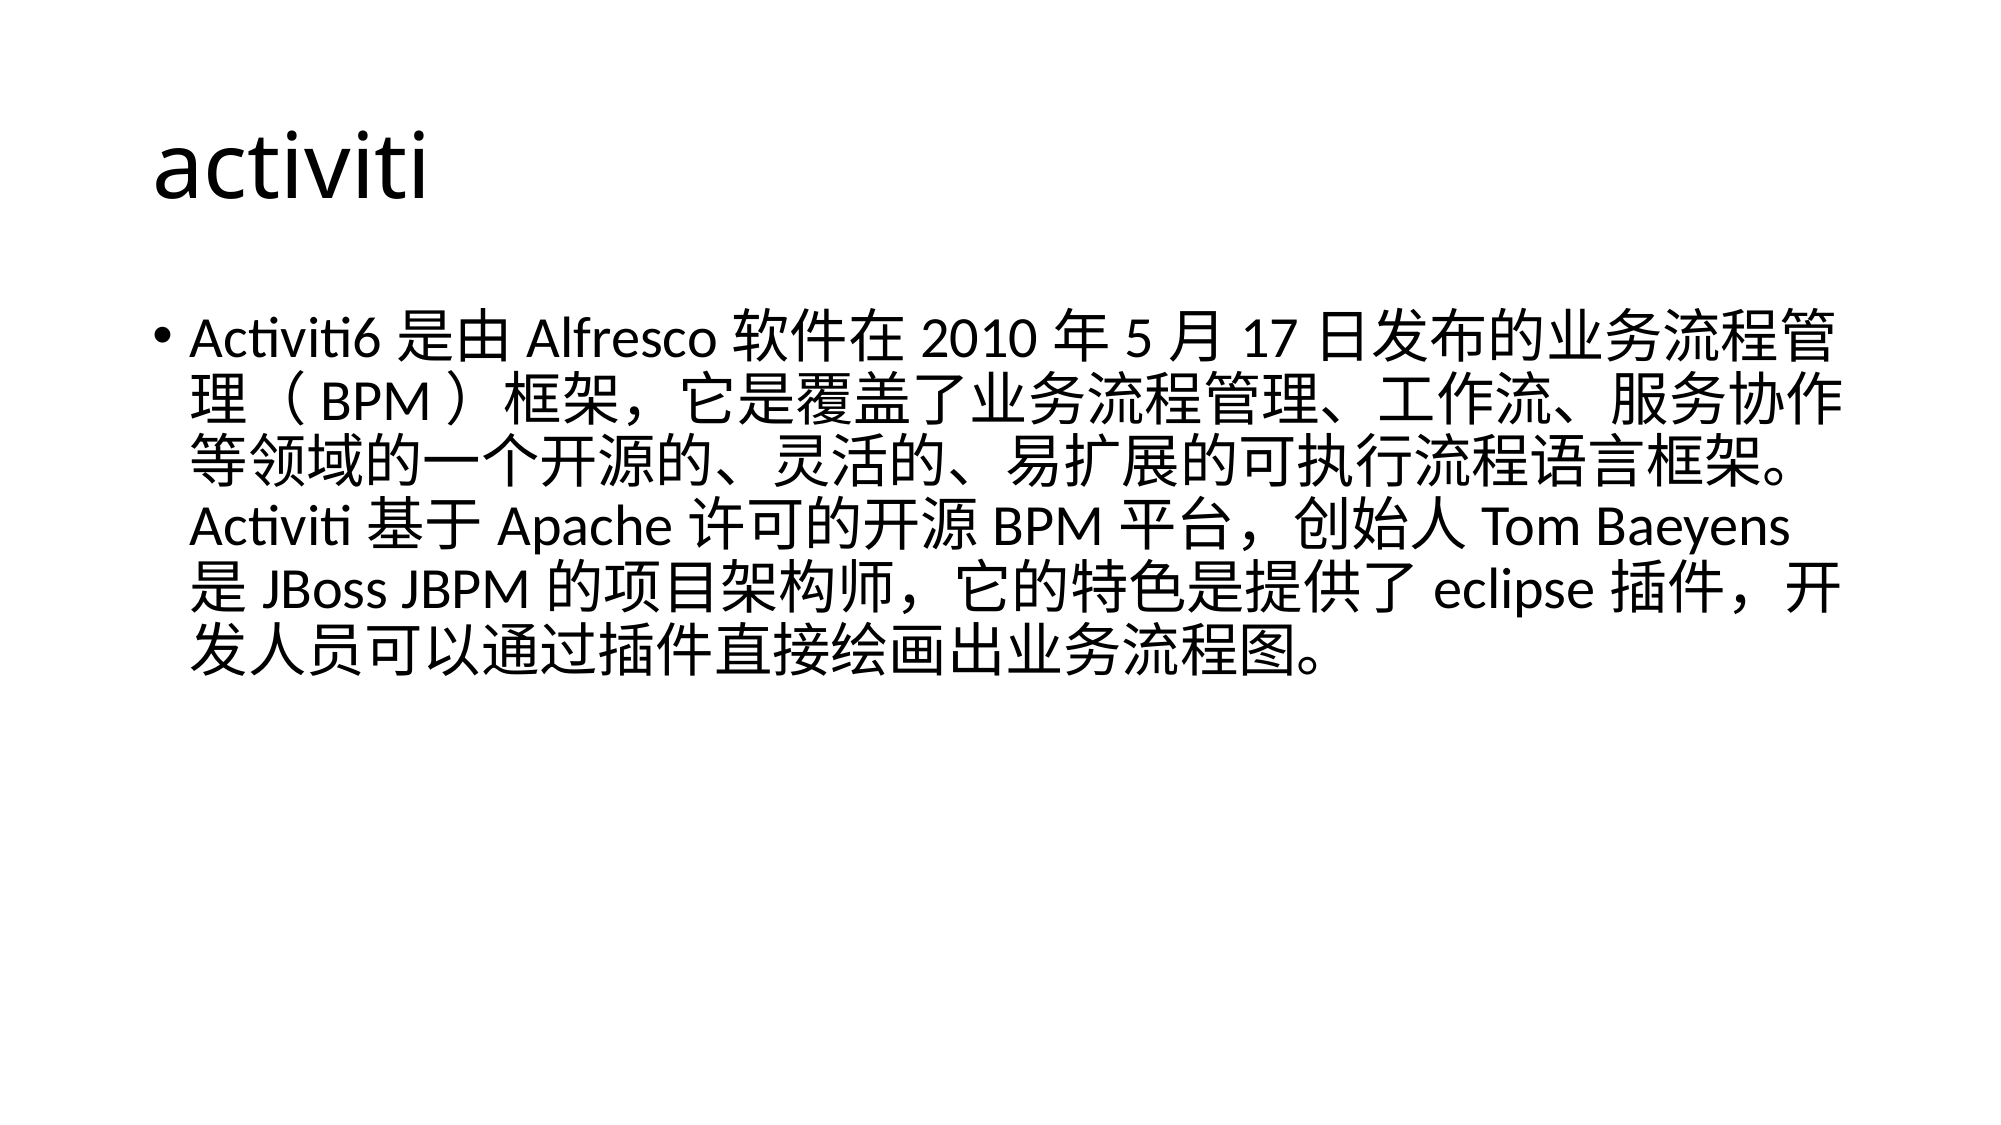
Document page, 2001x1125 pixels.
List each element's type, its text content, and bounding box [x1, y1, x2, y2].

title activiti [137, 59, 1863, 278]
list Activiti6是由Alfresco软件在2010年5月17日发布的业务流程管理（BPM）框架，它是覆盖了业务流程管理、工作流、服务协作等领域的一个开源的、灵活的、易扩展的可执行流程语言框架。Activiti基于Apache许可的开源BPM平台，创始人Tom Baeyens是JBoss JBPM的项目架构师，它的特色是提供了eclipse插件，开发人员可以通过插件直接绘画出业务流程图。 [137, 299, 1863, 1014]
